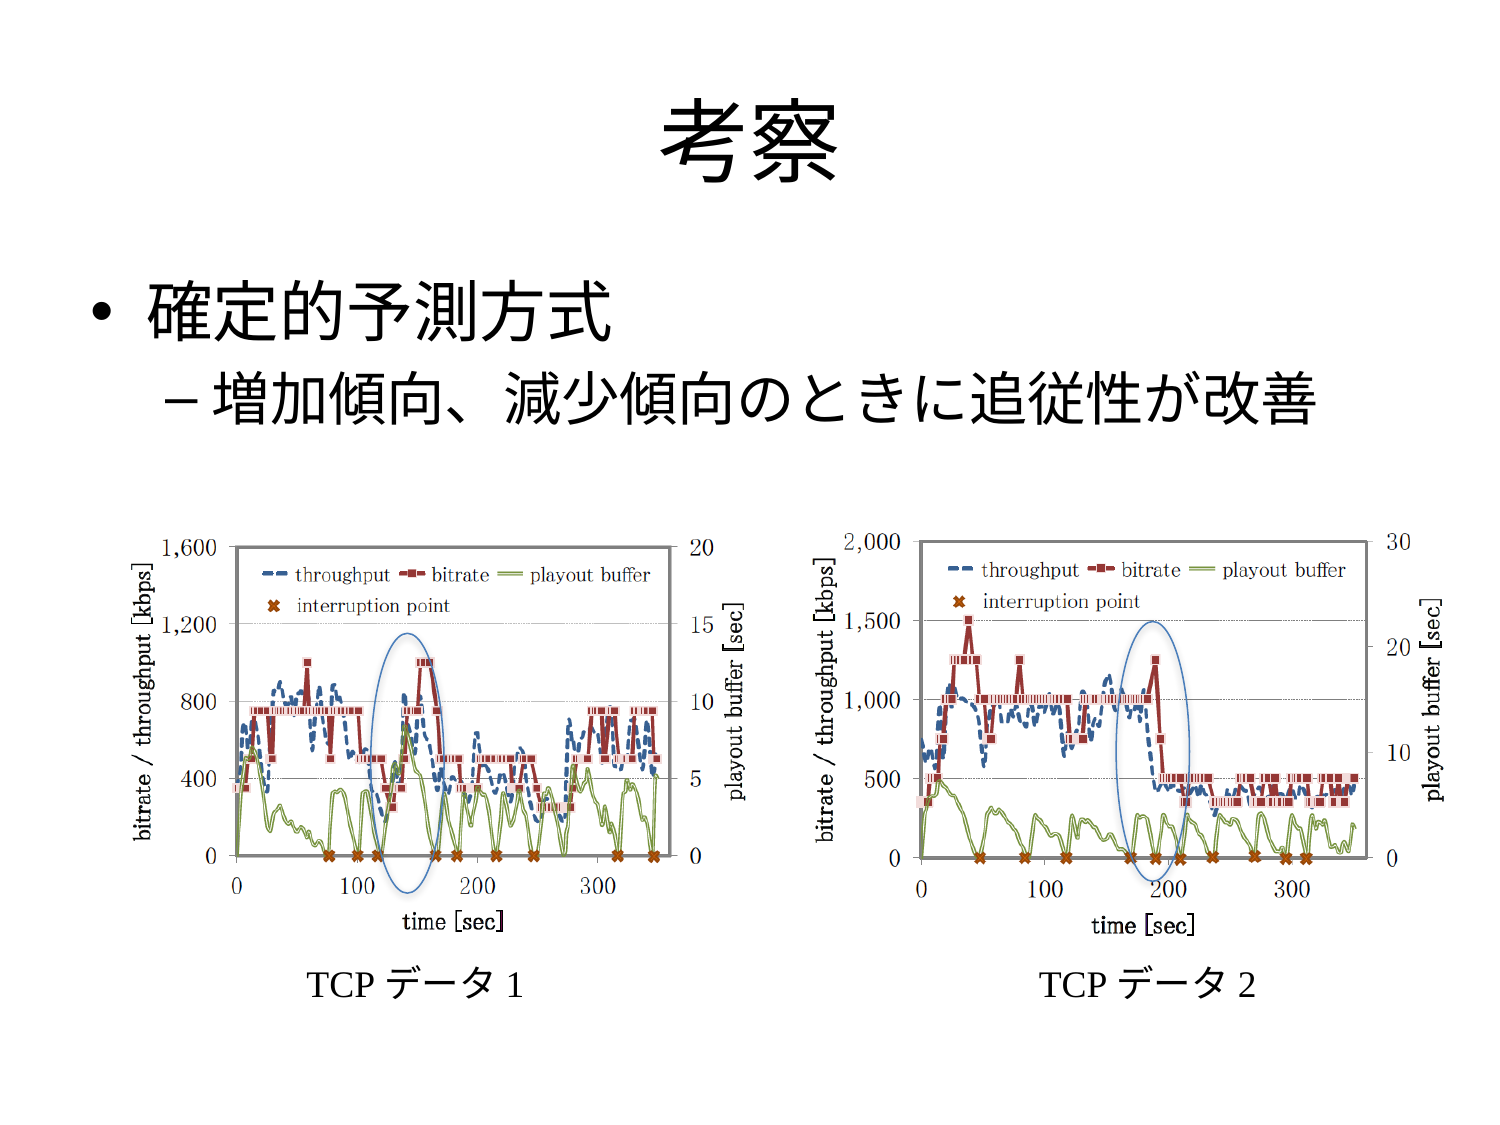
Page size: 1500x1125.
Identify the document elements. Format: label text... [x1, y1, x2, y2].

picture [113, 526, 751, 942]
list 確定的予測方式 増加傾向、減少傾向のときに追従性が改善 [75, 262, 1425, 1005]
picture [808, 526, 1446, 942]
text_box TCPデータ1 [291, 952, 540, 1012]
text_box TCPデータ2 [1023, 952, 1272, 1012]
title 考察 [75, 45, 1425, 233]
